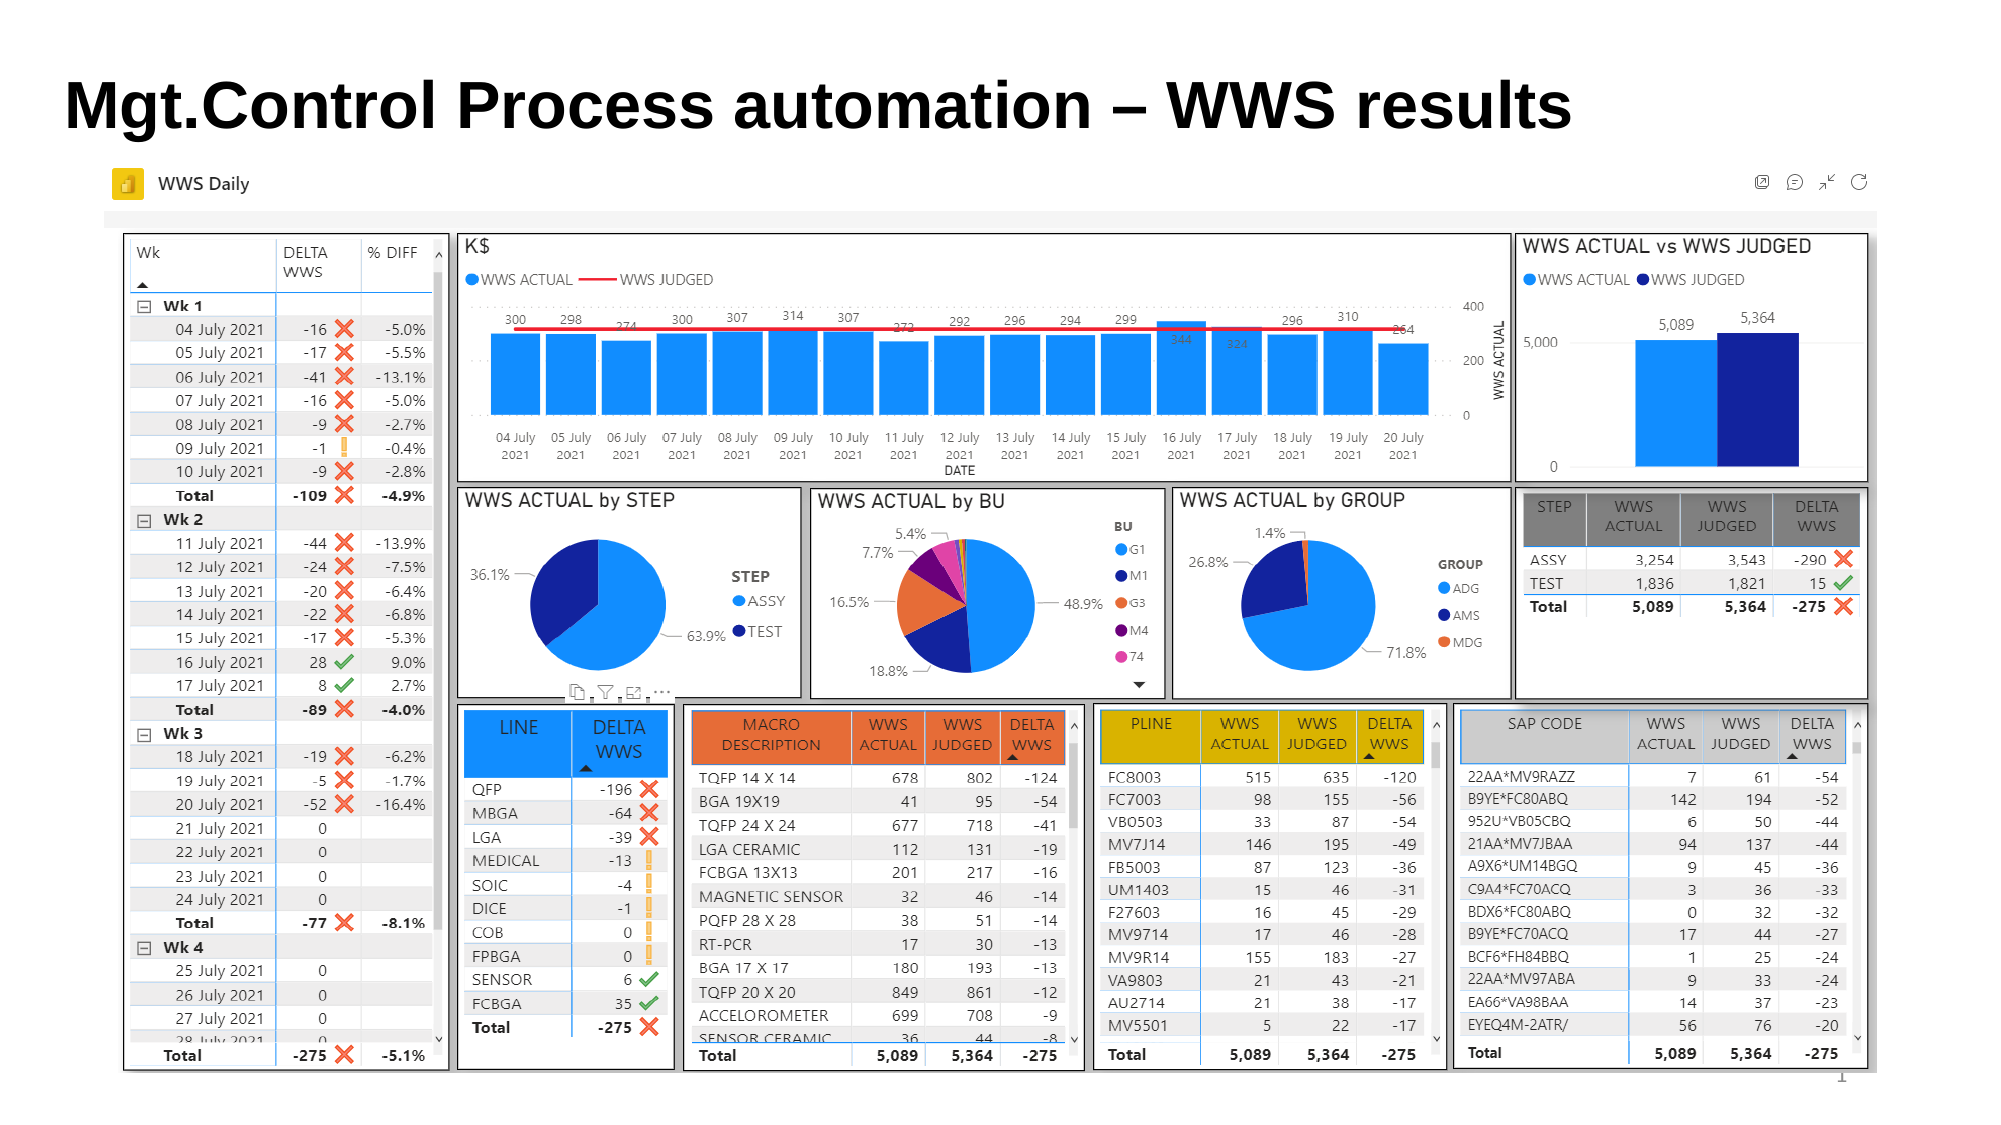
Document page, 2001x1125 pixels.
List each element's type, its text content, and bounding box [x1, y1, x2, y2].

title Mgt.Control Process automation – WWS results [49, 0, 1954, 215]
picture [103, 165, 1877, 1073]
slide_number 1 [1412, 1073, 1863, 1103]
